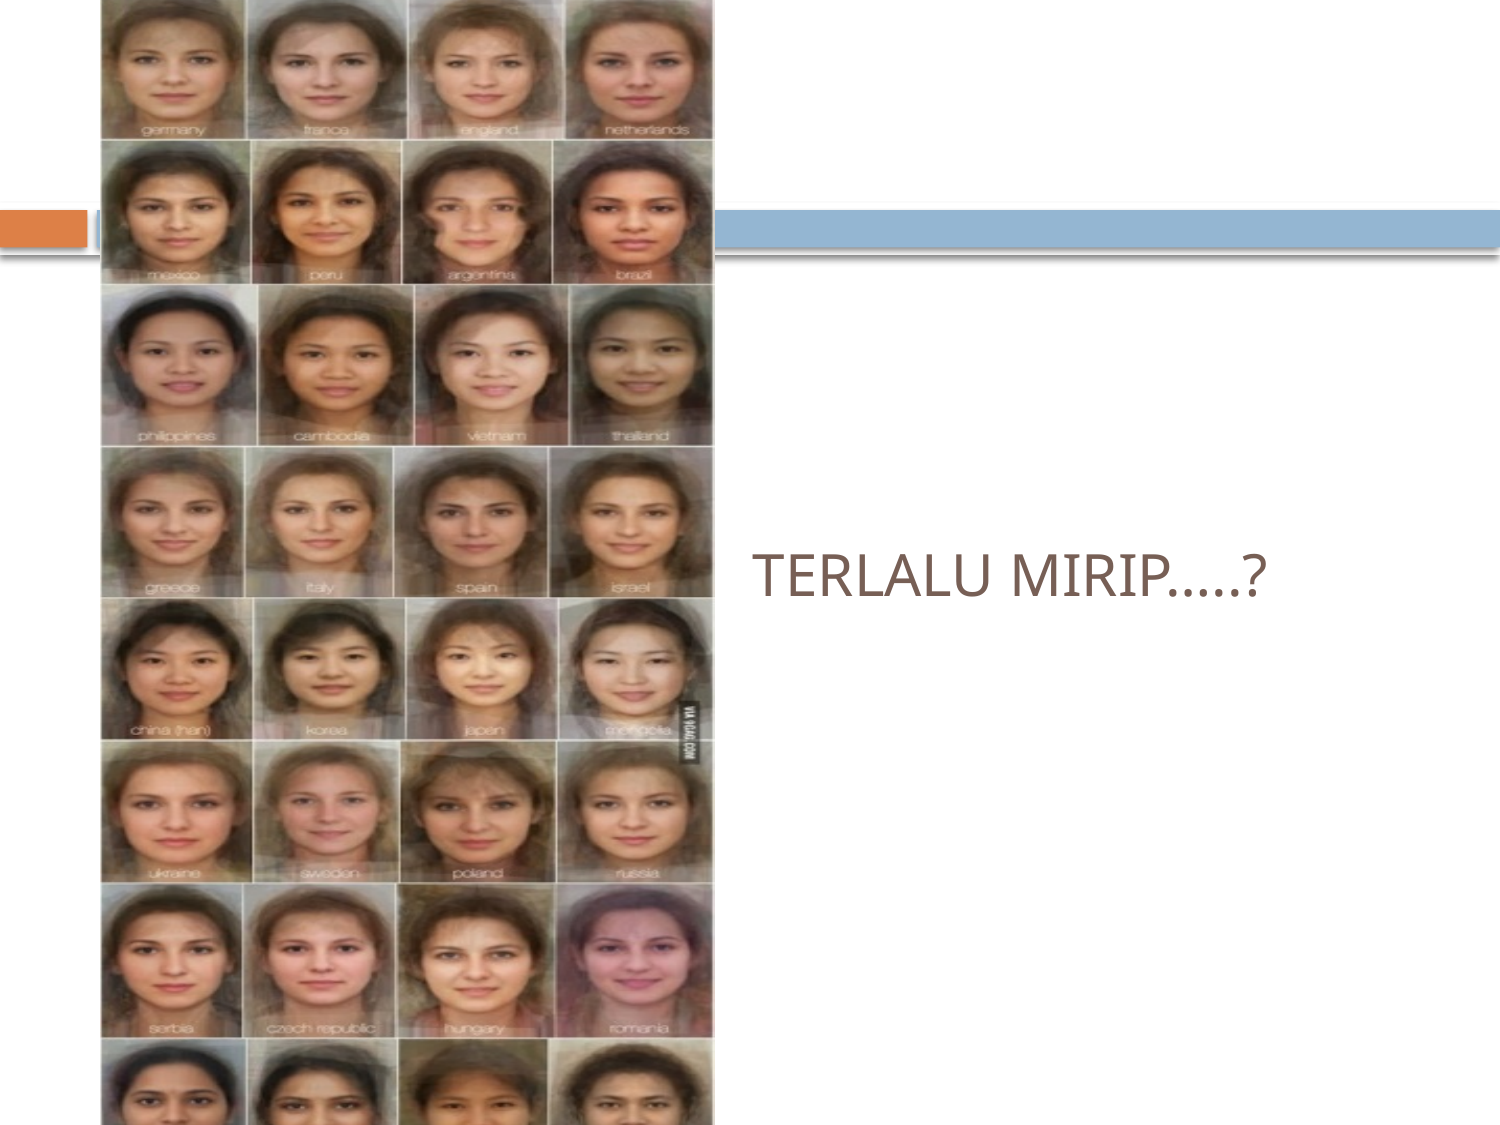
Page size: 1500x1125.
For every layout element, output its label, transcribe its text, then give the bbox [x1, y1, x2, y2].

title TERLALU MIRIP…..? [738, 491, 1500, 655]
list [100, 0, 715, 1125]
